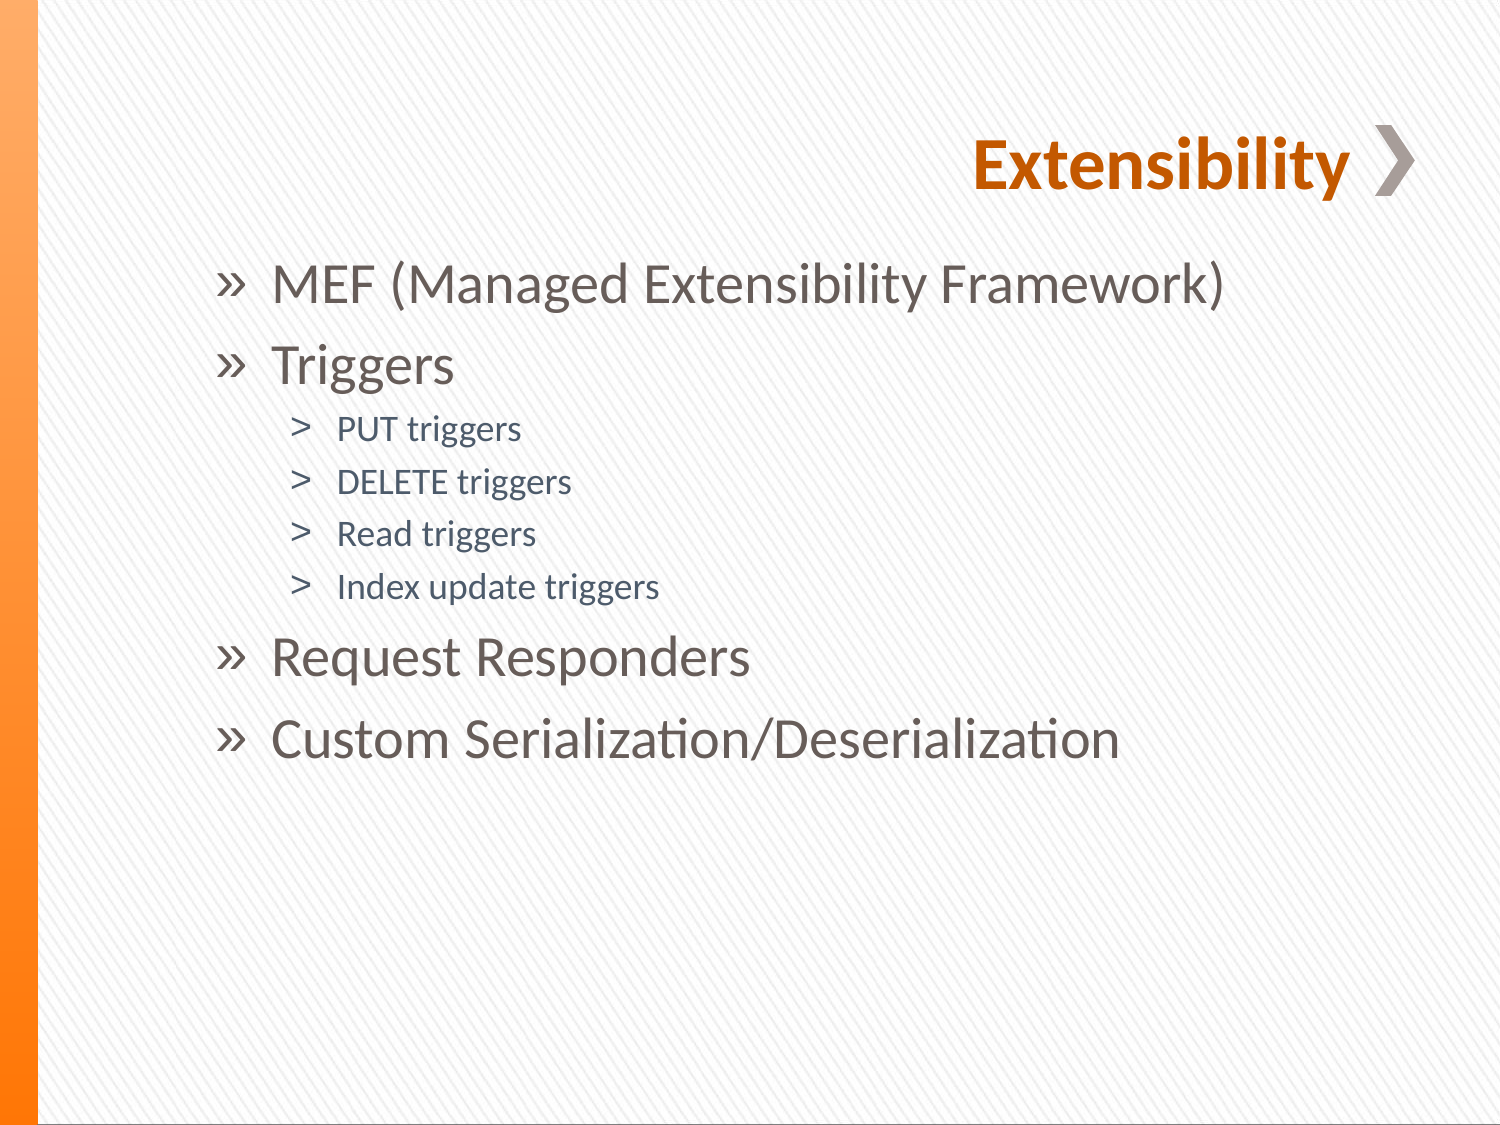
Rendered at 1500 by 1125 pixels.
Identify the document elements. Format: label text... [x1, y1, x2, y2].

picture [37, 0, 1500, 1125]
title Extensibility [191, 24, 1367, 213]
list MEF (Managed Extensibility Framework) Triggers PUT triggers DELETE triggers Read triggers Index update triggers Request Responders Custom Serialization/Deserialization [200, 237, 1425, 1038]
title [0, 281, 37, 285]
